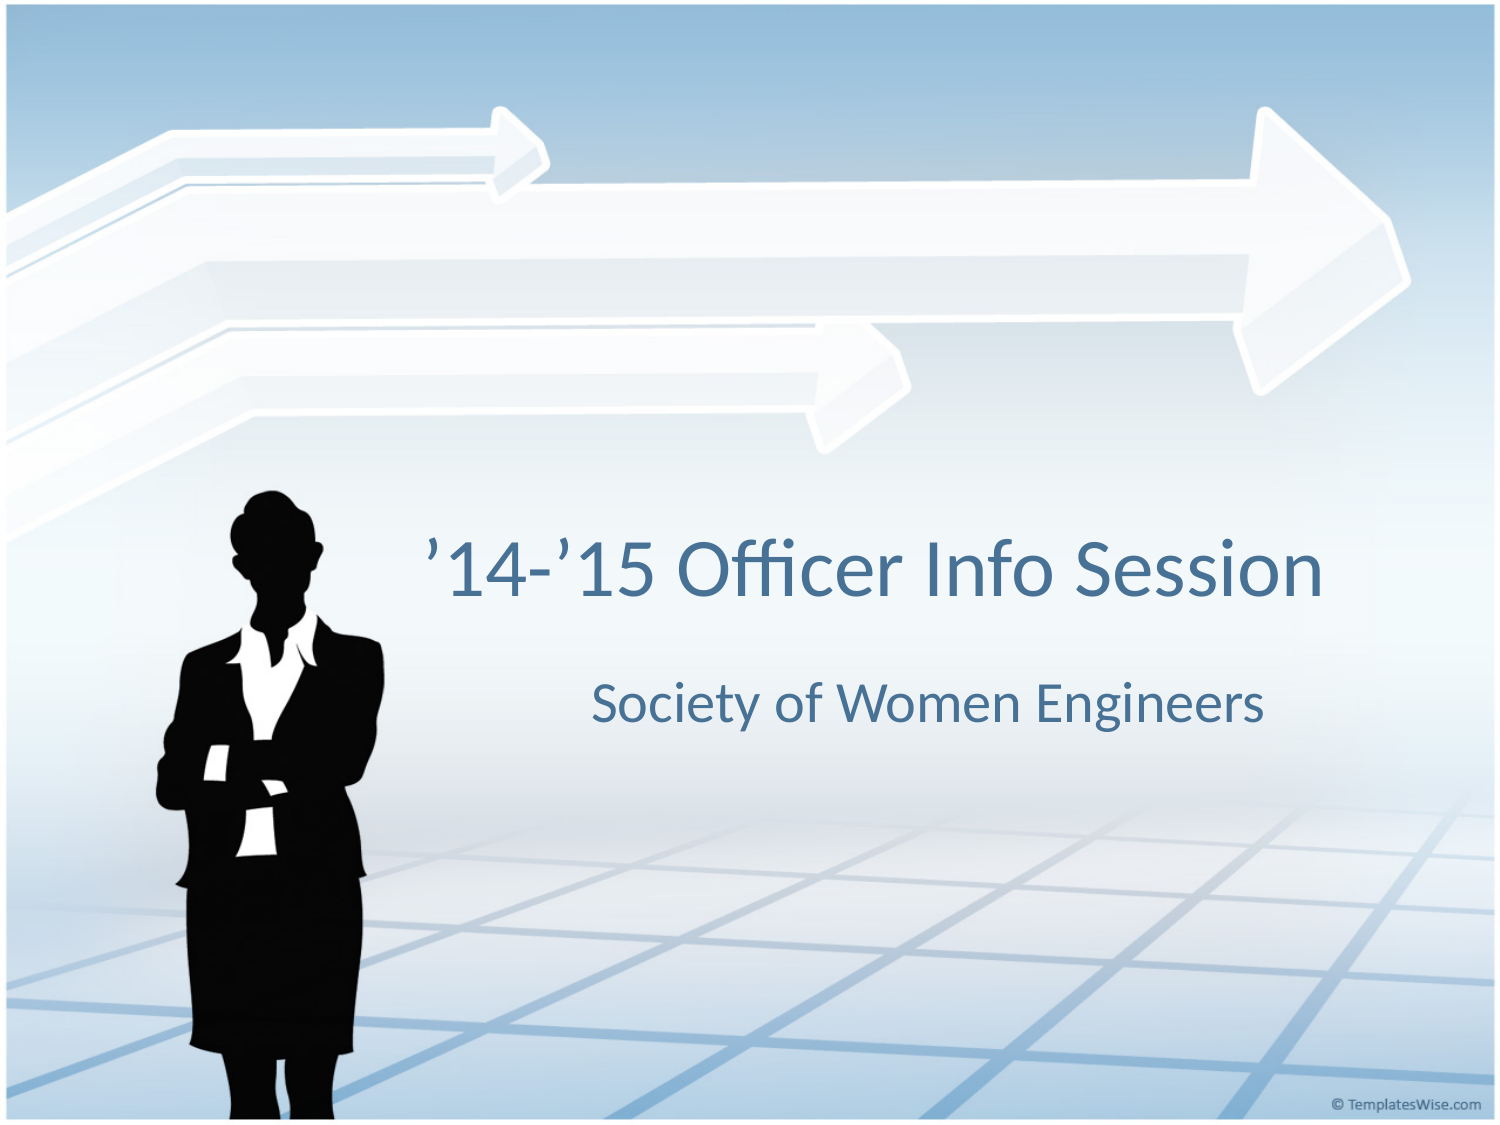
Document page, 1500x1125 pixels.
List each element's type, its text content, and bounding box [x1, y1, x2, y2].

title ’14-’15 Officer Info Session [407, 479, 1500, 648]
subtitle Society of Women Engineers [576, 656, 1436, 762]
picture [0, 0, 1500, 1125]
